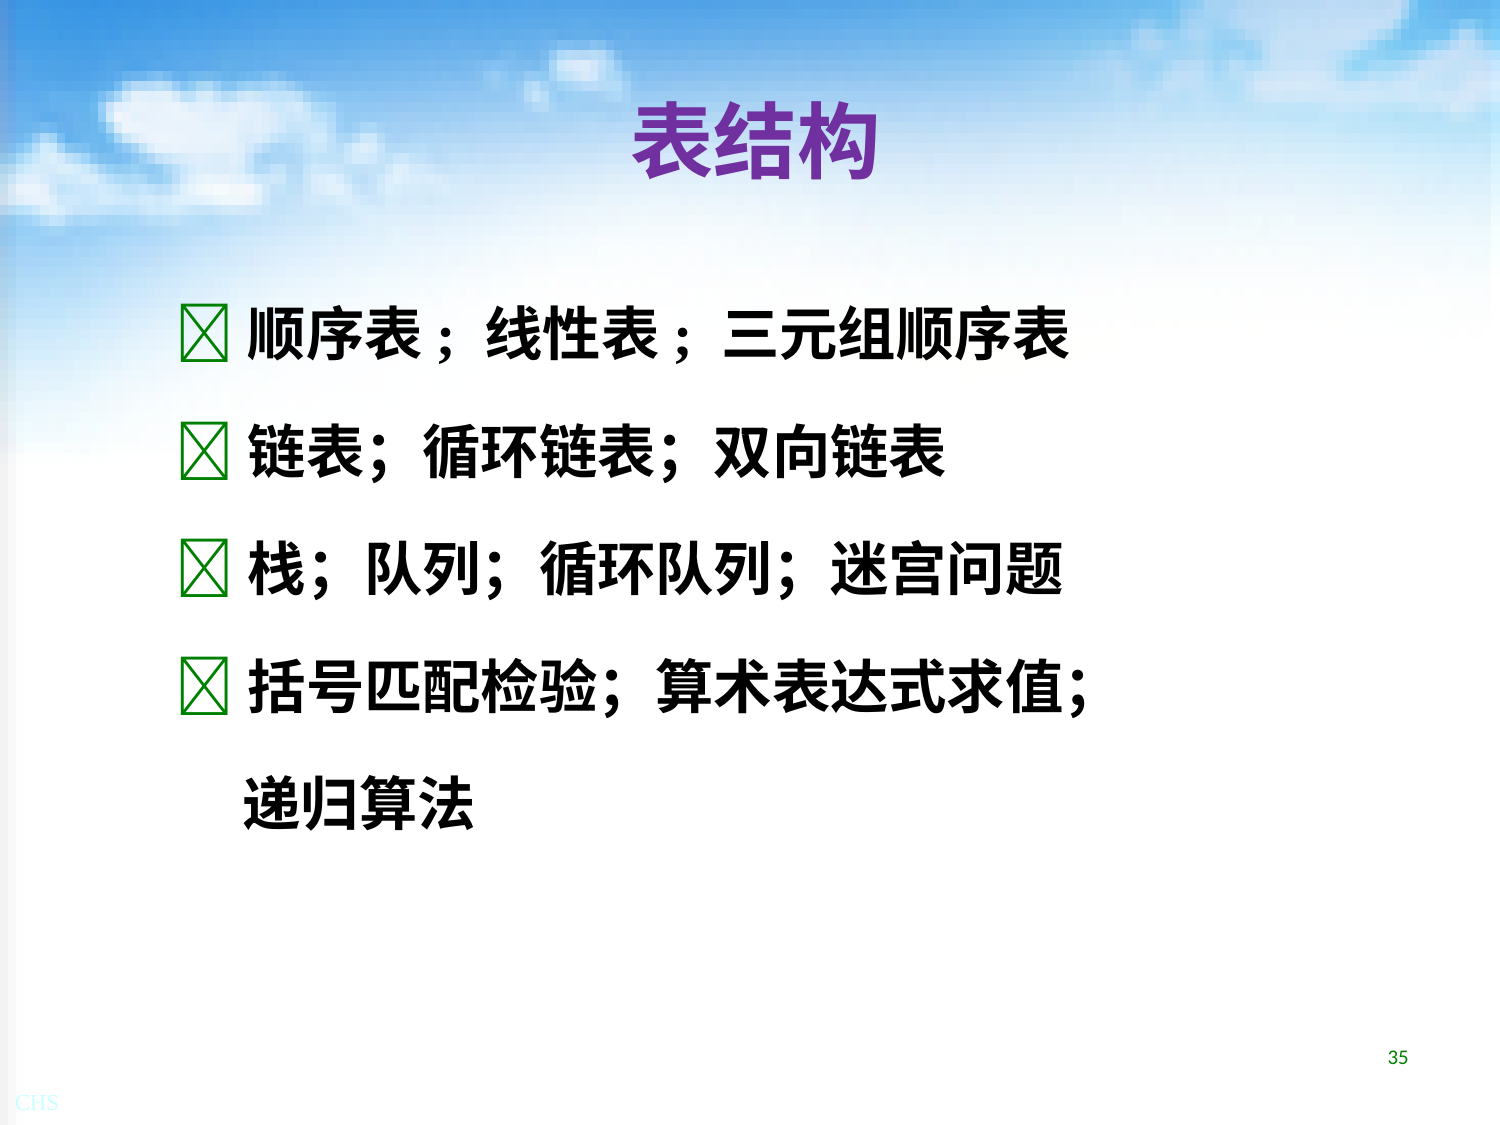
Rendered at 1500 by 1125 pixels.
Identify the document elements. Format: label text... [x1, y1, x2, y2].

picture [0, 0, 1500, 1125]
slide_number 35 [1366, 1041, 1430, 1071]
list 顺序表; 线性表; 三元组顺序表 链表；循环链表；双向链表 栈；队列；循环队列；迷宫问题 括号匹配检验；算术表达式求值； 递归算法 [175, 262, 1337, 1009]
title 表结构 [175, 38, 1337, 239]
